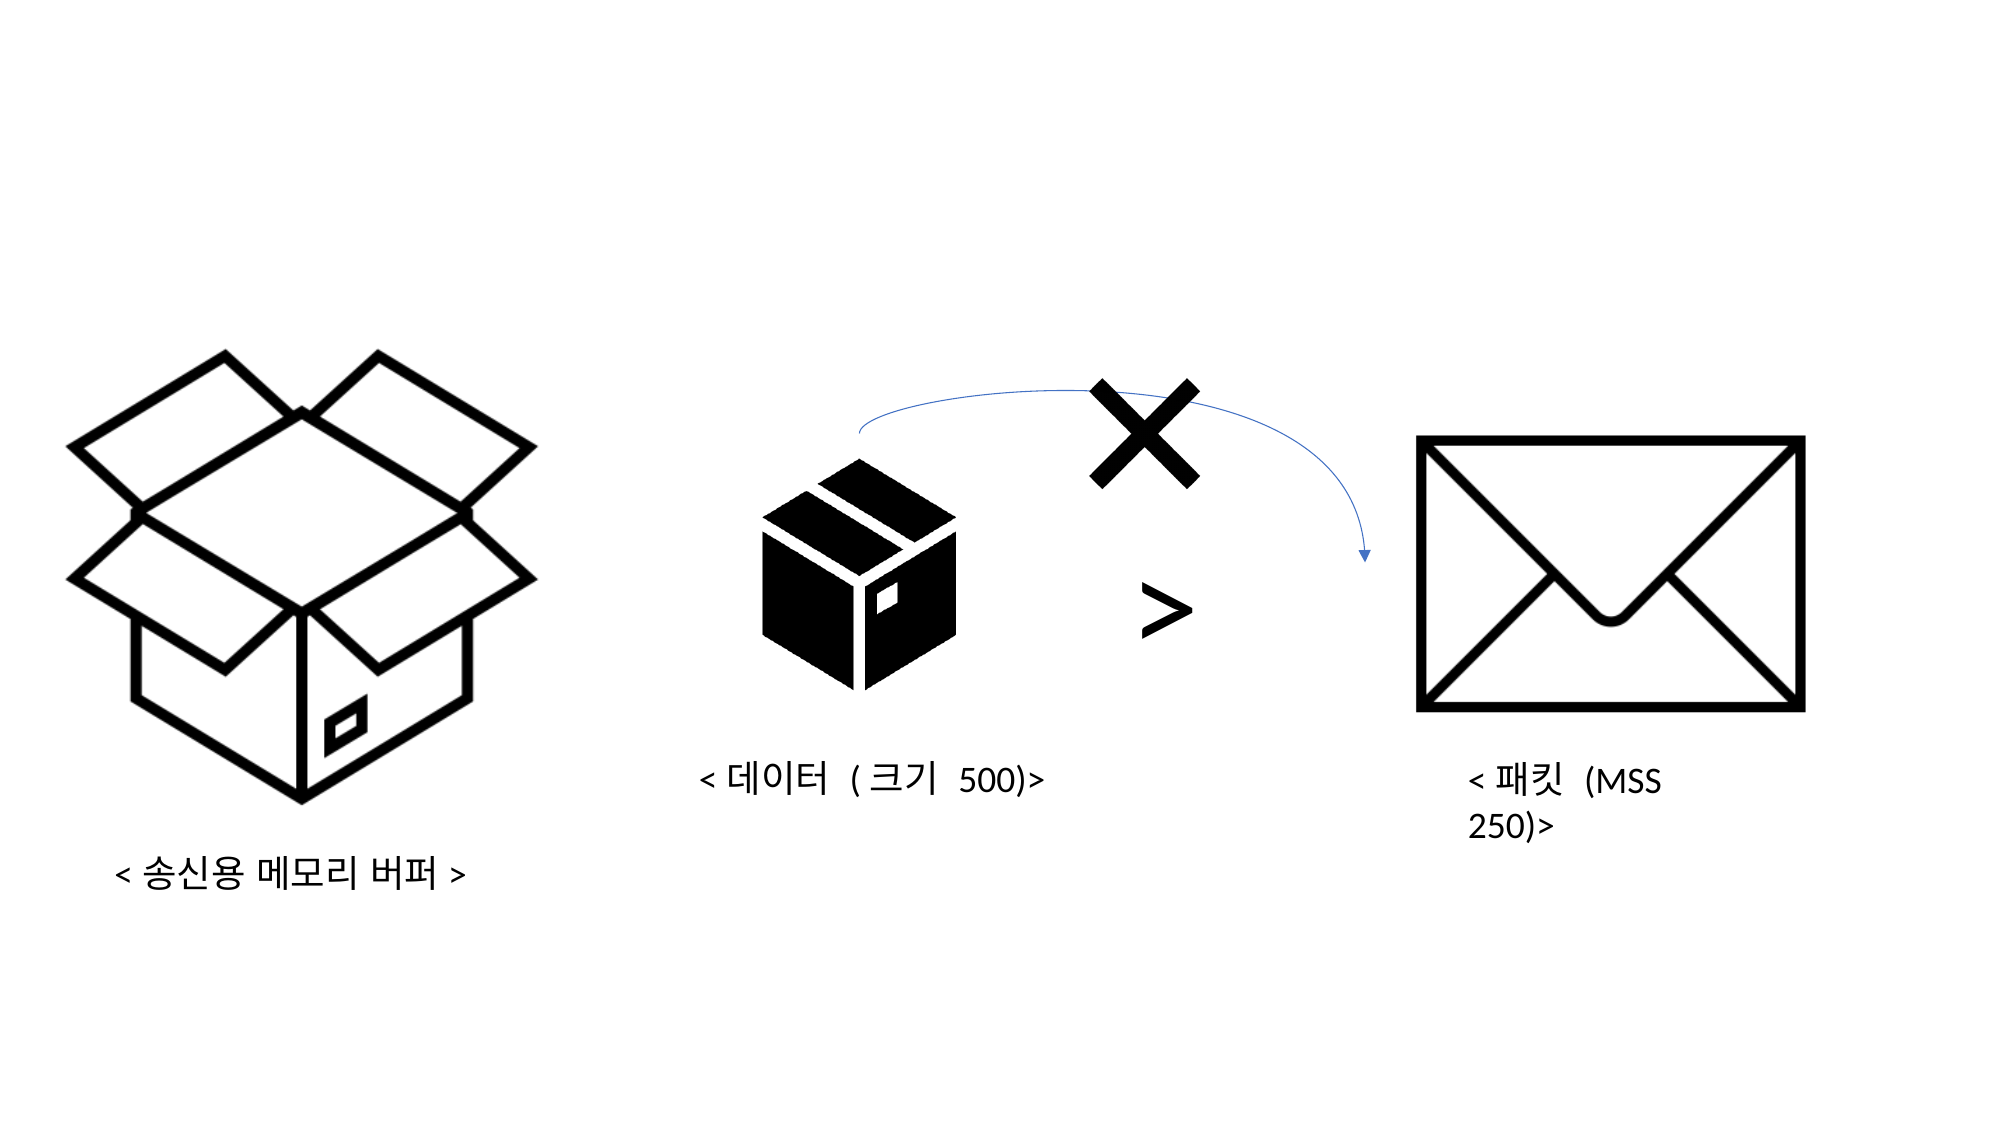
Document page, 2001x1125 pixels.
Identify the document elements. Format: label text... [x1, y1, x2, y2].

text_box <송신용 메모리 버퍼> [99, 843, 490, 903]
picture [718, 433, 1000, 715]
picture [33, 305, 571, 843]
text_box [1047, 245, 1177, 751]
text_box <패킷 (MSS 250)> [1453, 820, 1769, 854]
picture [1365, 328, 1857, 820]
text_box <데이터 (크기 500)> [684, 747, 1075, 808]
picture [1069, 358, 1220, 509]
text_box > [1177, 509, 1365, 689]
